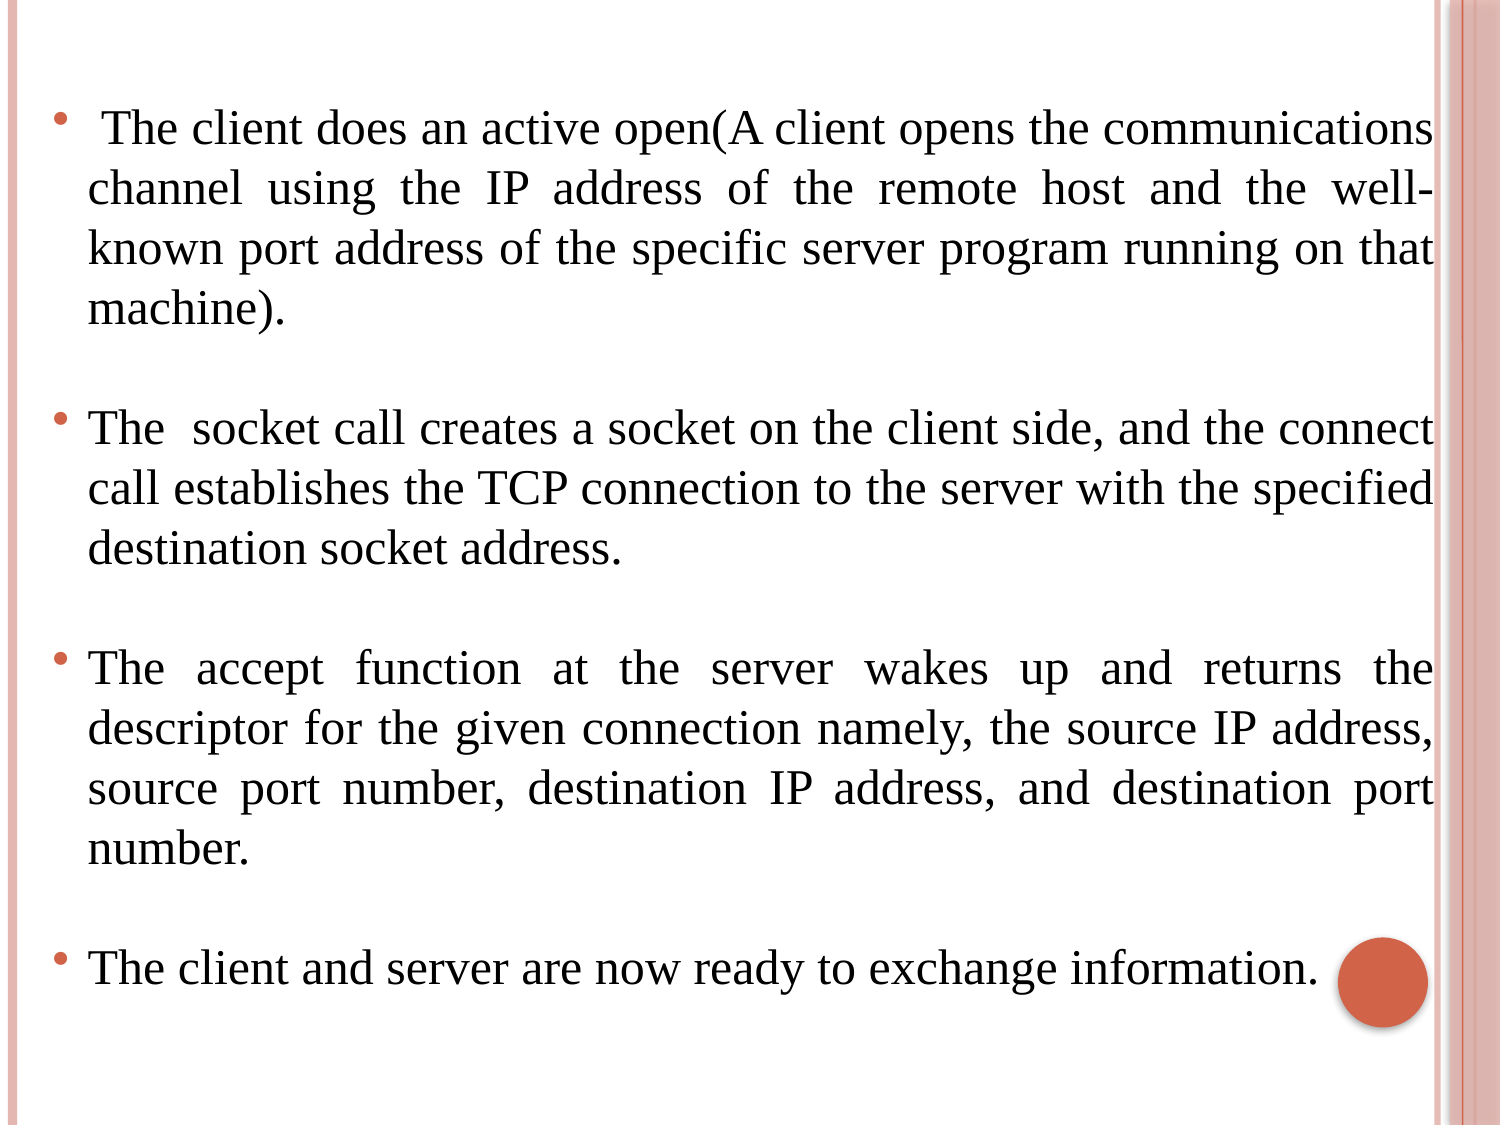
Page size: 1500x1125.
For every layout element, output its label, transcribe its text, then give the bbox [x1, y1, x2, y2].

text_box The client does an active open(A client opens the communications channel using the IP address of the remote host and the well-known port address of the specific server program running on that machine). The socket call creates a socket on the client side, and the connect call establishes the TCP connection to the server with the specified destination socket address. The accept function at the server wakes up and returns the descriptor for the given connection namely, the source IP address, source port number, destination IP address, and destination port number. The client and server are now ready to exchange information. [37, 87, 1450, 1003]
